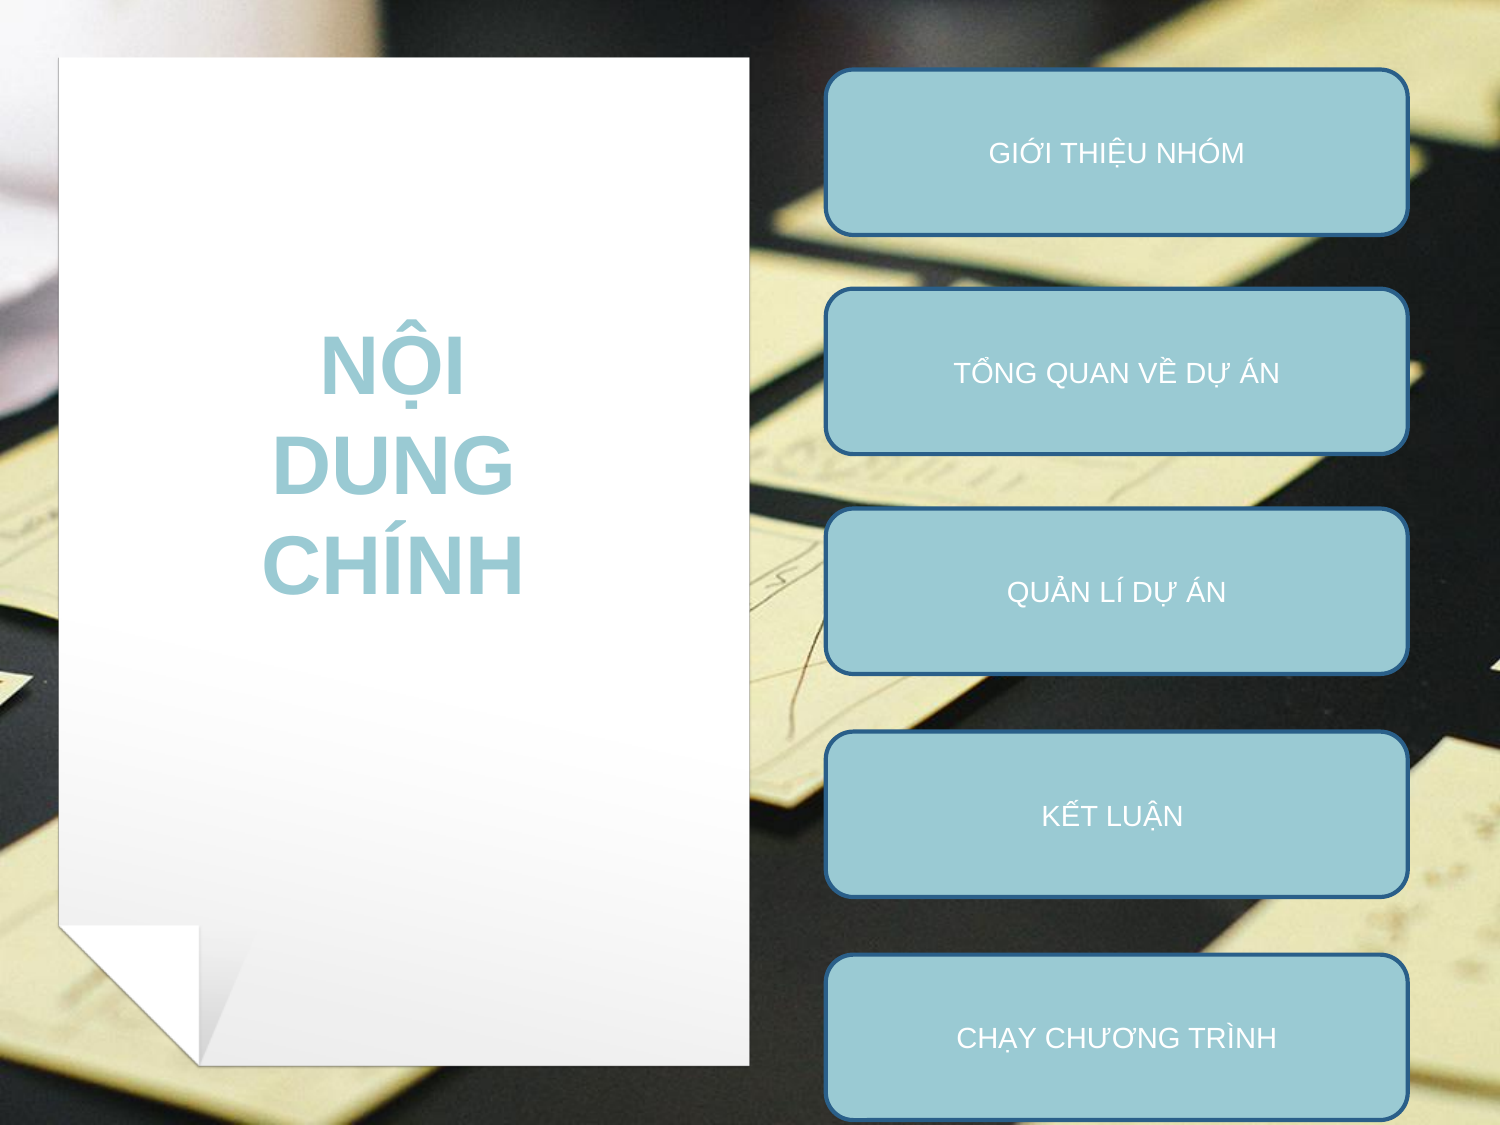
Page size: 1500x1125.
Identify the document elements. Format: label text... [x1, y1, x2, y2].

text_box TỔNG QUAN VỀ DỰ ÁN [823, 286, 1410, 457]
picture [0, 0, 1500, 1125]
title NỘI DUNG CHÍNH [114, 96, 696, 898]
text_box KẾT LUẬN [823, 729, 1410, 900]
text_box CHẠY CHƯƠNG TRÌNH [823, 952, 1410, 1123]
text_box GIỚI THIỆU NHÓM [823, 67, 1410, 238]
text_box QUẢN LÍ DỰ ÁN [823, 506, 1410, 677]
